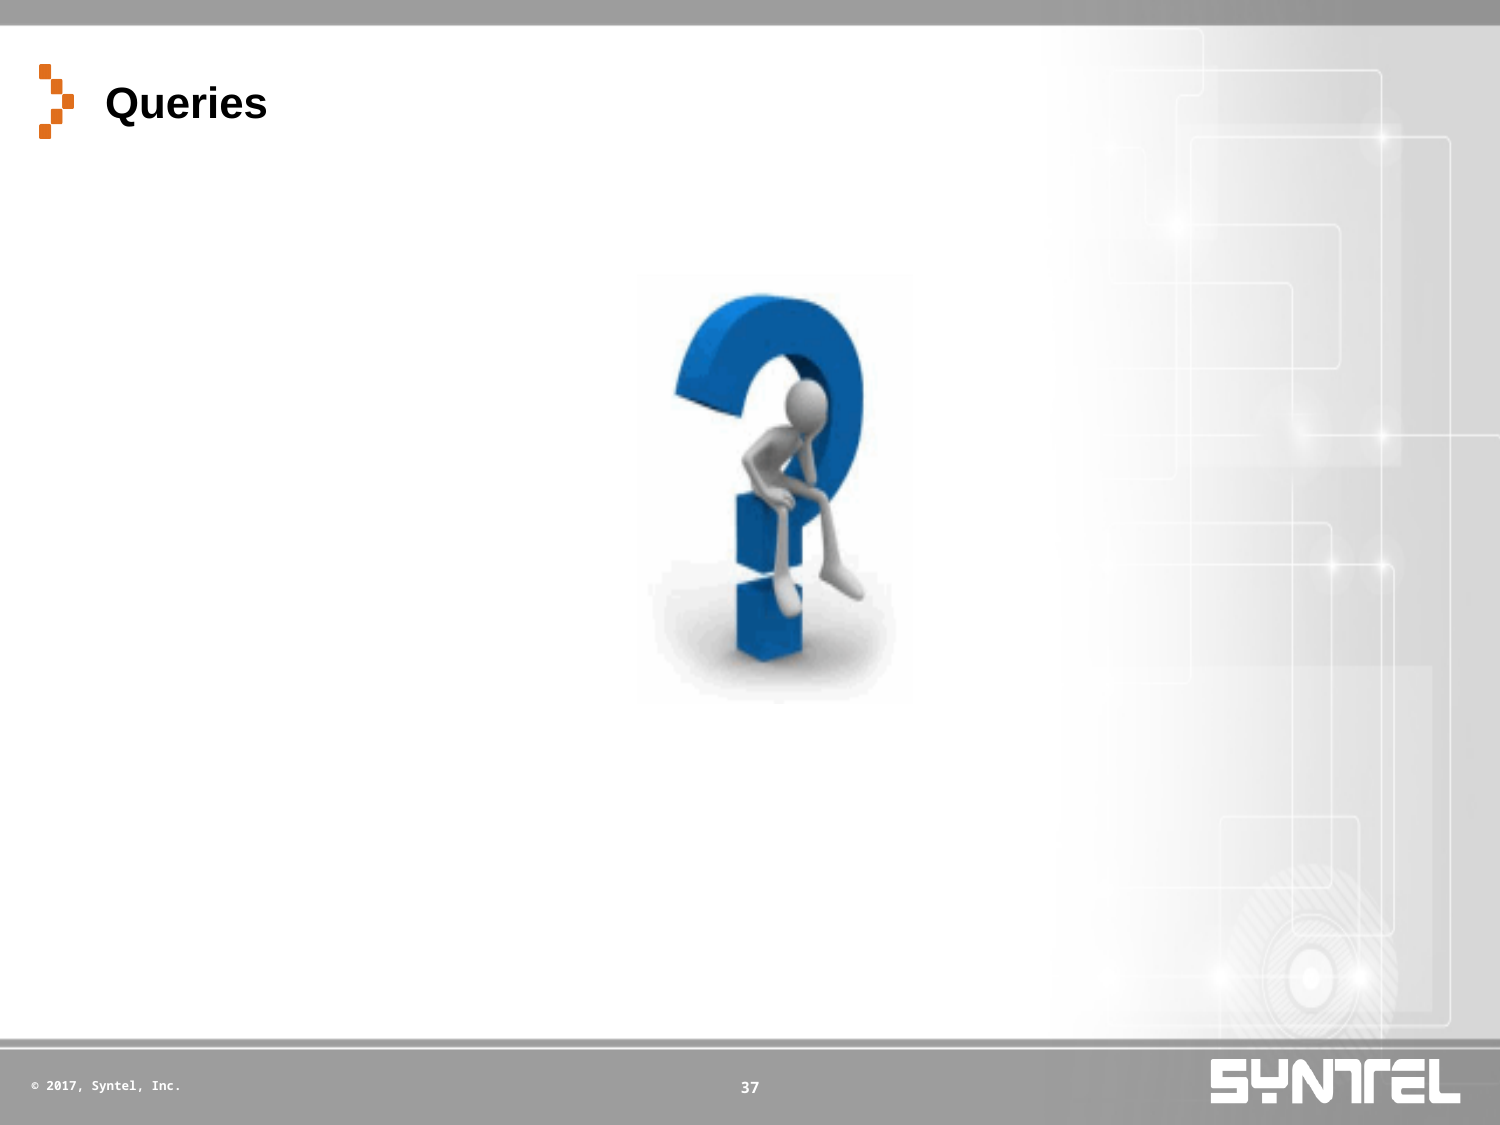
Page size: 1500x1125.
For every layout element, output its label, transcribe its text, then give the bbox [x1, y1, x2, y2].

picture [0, 0, 1500, 1125]
title Queries [90, 43, 1462, 160]
